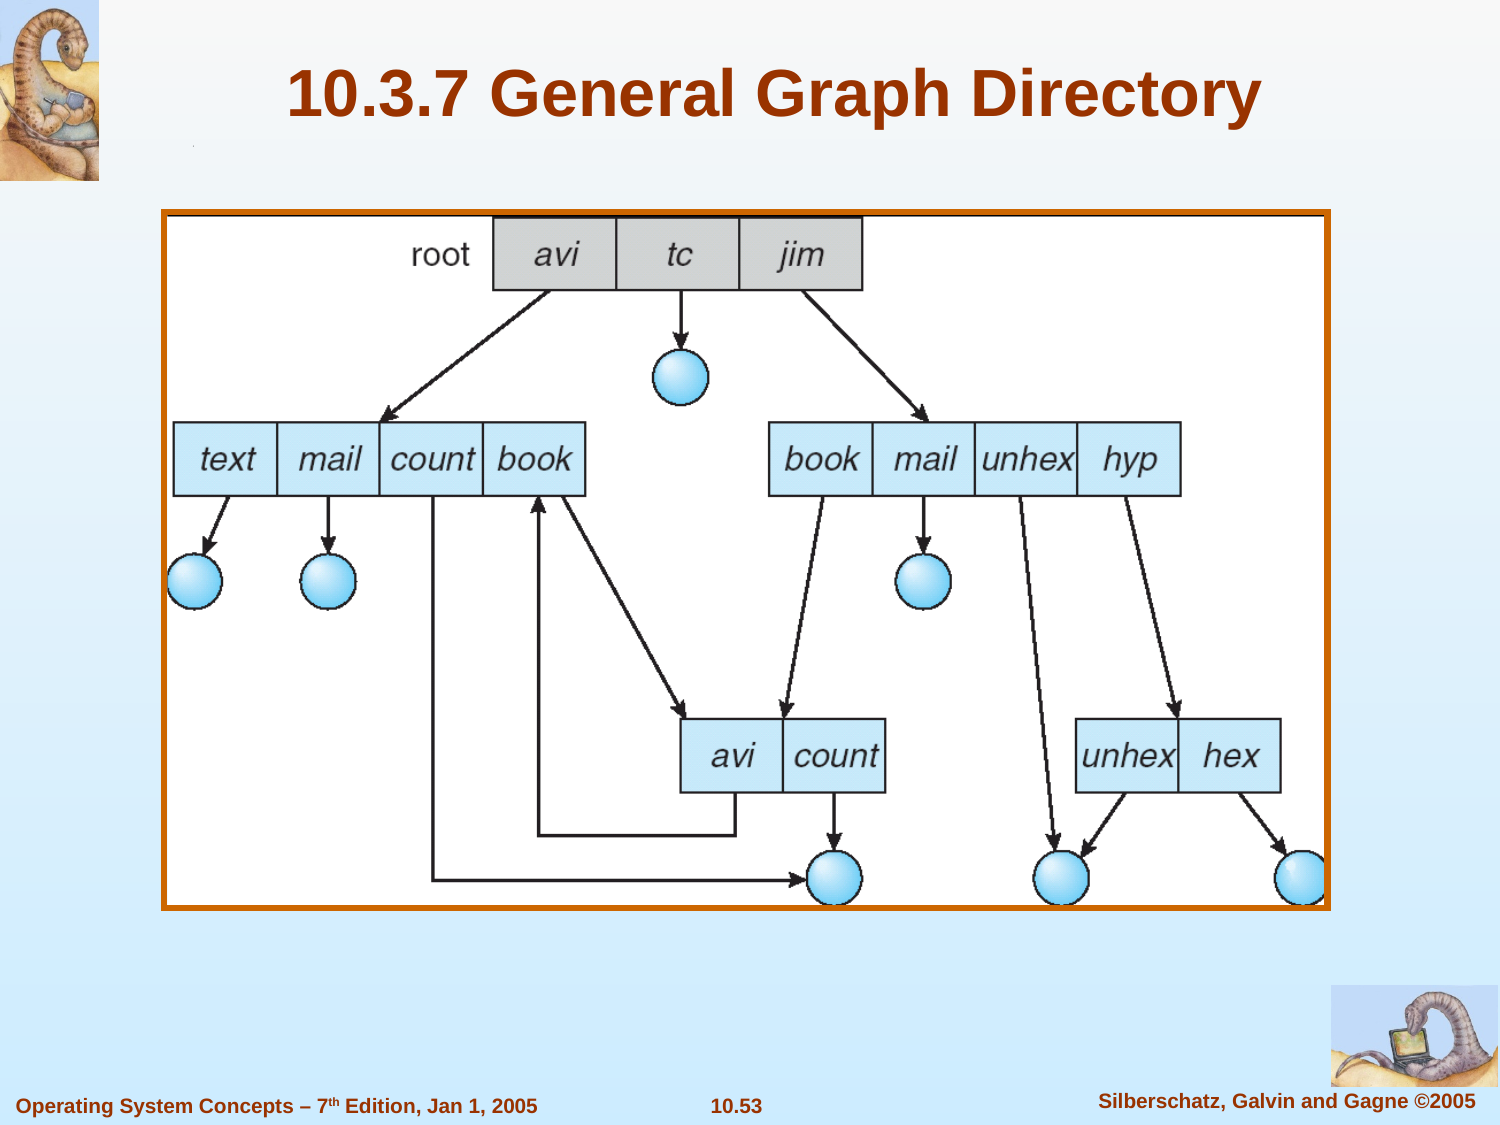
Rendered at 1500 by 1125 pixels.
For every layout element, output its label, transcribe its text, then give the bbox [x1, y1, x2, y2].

picture [167, 214, 1325, 906]
picture [0, 0, 99, 181]
picture [1331, 985, 1498, 1087]
title 10.3.7 General Graph Directory [112, 37, 1438, 138]
